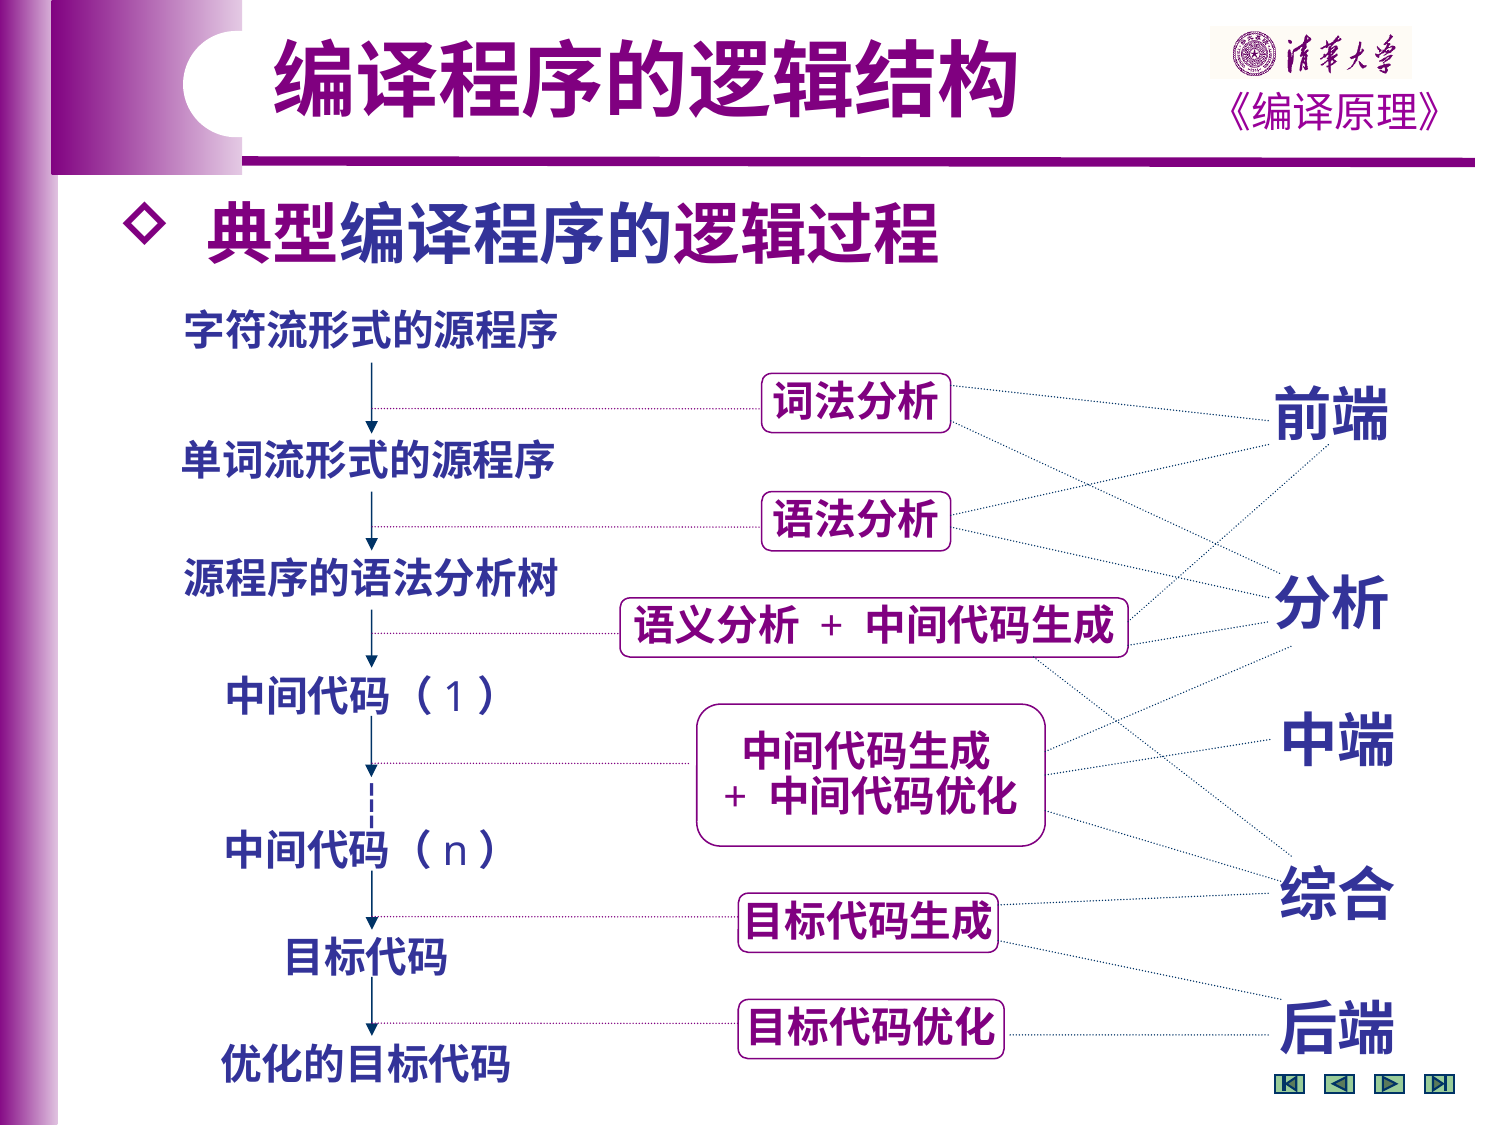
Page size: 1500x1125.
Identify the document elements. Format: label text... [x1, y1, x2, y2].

text_box 综合 [1264, 857, 1411, 936]
text_box 源程序的语法分析树 [158, 550, 585, 611]
text_box [365, 491, 378, 551]
text_box [1374, 1074, 1405, 1093]
text_box 优化的目标代码 [195, 1035, 538, 1096]
text_box 中间代码（1） [158, 667, 585, 728]
text_box [1274, 1074, 1305, 1093]
text_box 中间代码生成 + 中间代码优化 [696, 704, 1046, 847]
text_box 词法分析 [761, 373, 951, 433]
picture [1210, 26, 1412, 79]
text_box 分析 [1258, 567, 1405, 645]
text_box [1424, 1074, 1455, 1093]
text_box 语义分析 + 中间代码生成 [620, 597, 1129, 658]
text_box 编译程序的逻辑结构 [248, 31, 1046, 136]
text_box 典型编译程序的逻辑过程 [100, 184, 969, 280]
text_box [365, 976, 378, 1036]
text_box 单词流形式的源程序 [165, 432, 572, 493]
text_box [365, 609, 378, 668]
text_box 前端 [1258, 378, 1405, 456]
text_box [365, 870, 379, 930]
text_box 字符流形式的源程序 [158, 302, 585, 363]
text_box [1324, 1074, 1355, 1093]
text_box [365, 715, 378, 778]
text_box ┆ 中间代码（n） [159, 777, 585, 882]
text_box 目标代码优化 [738, 999, 1005, 1059]
text_box 目标代码生成 [738, 893, 999, 953]
text_box 目标代码 [265, 929, 467, 990]
text_box 后端 [1264, 992, 1411, 1070]
text_box 语法分析 [761, 491, 951, 551]
text_box [365, 362, 378, 434]
text_box 中端 [1264, 704, 1412, 782]
